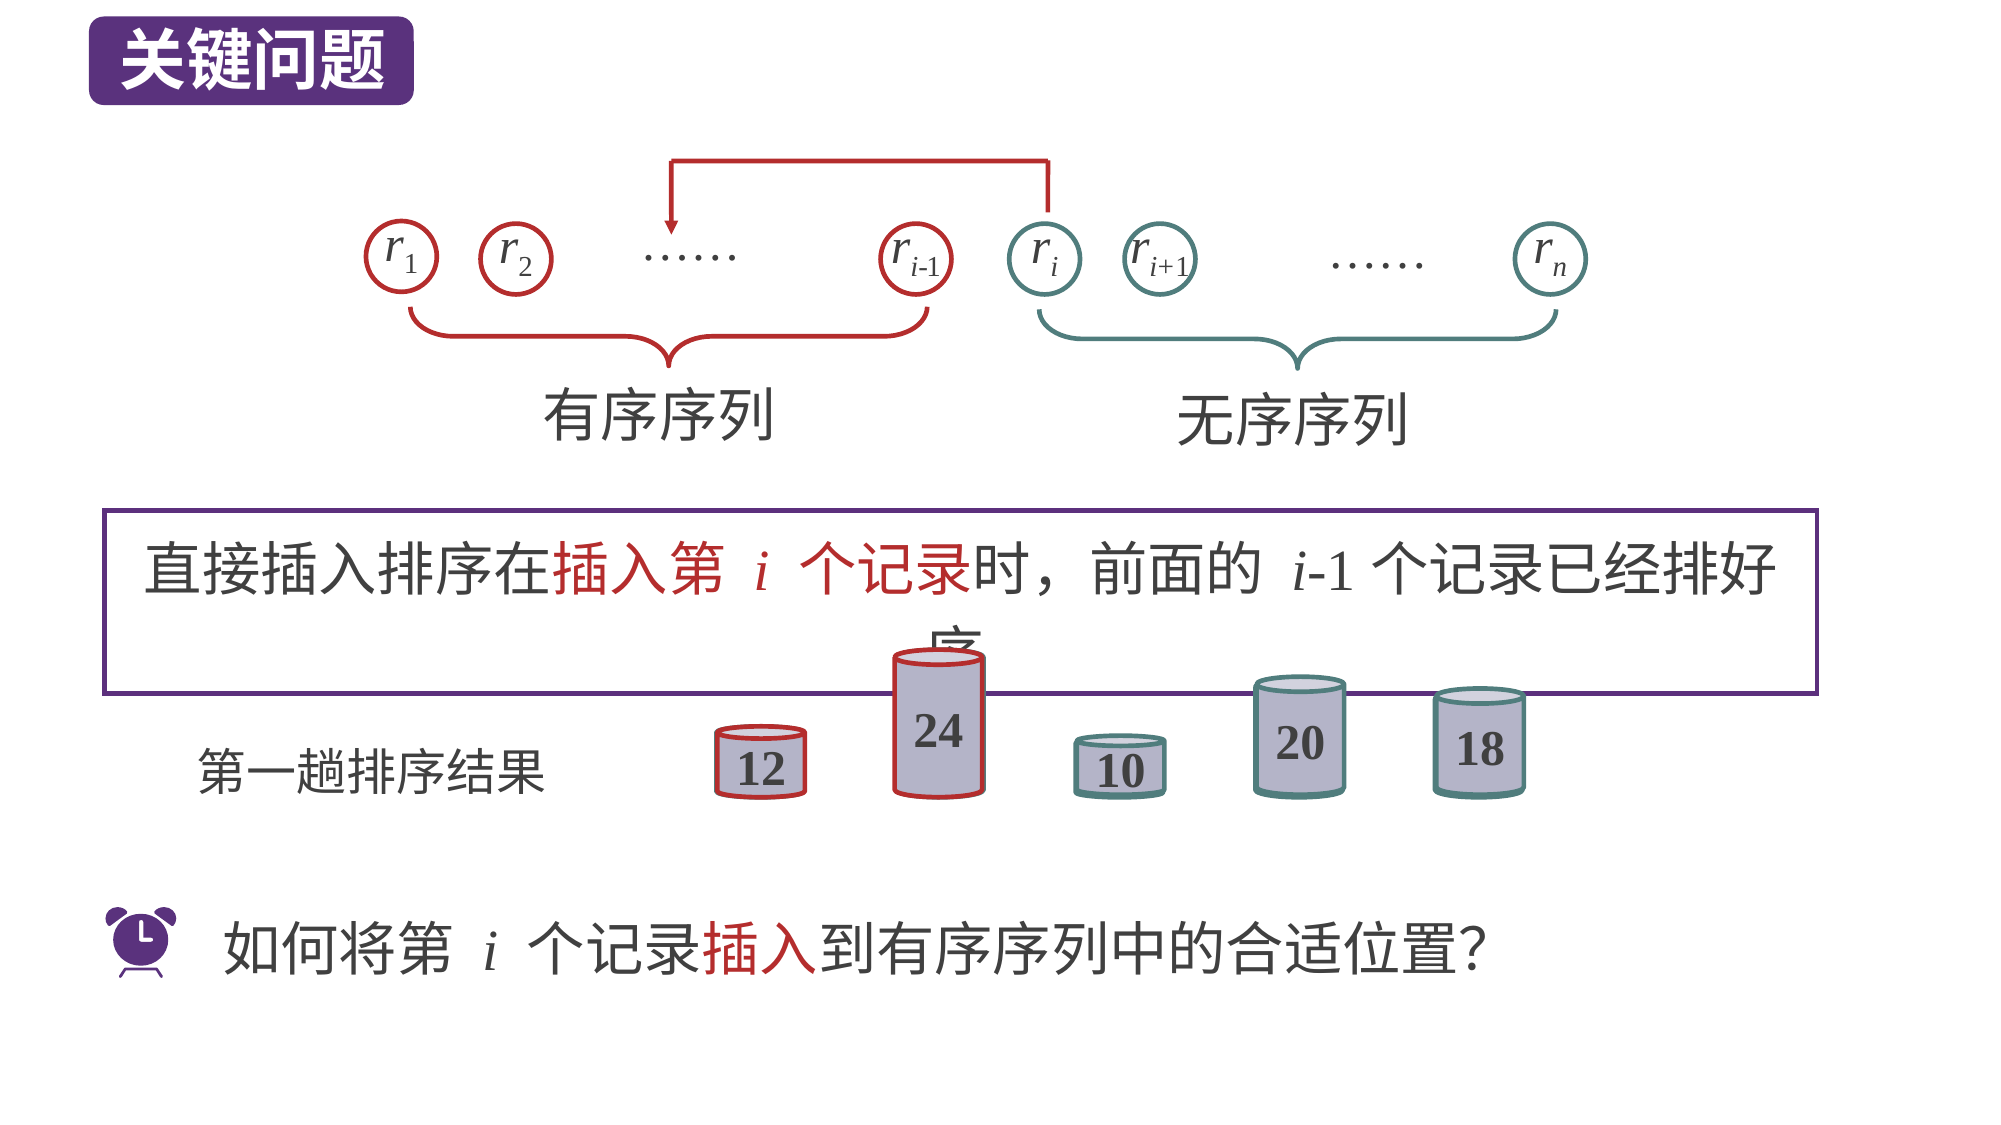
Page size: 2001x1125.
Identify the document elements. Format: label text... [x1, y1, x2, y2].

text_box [671, 160, 1048, 235]
text_box 关键问题 [104, 10, 420, 105]
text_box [717, 649, 1524, 798]
text_box [87, 15, 405, 107]
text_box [410, 306, 928, 456]
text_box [365, 217, 952, 295]
text_box 直接插入排序在插入第 i 个记录时，前面的 i-1个记录已经排好序 [104, 510, 1818, 694]
text_box 第一趟排序结果 [181, 733, 594, 808]
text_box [105, 883, 1650, 991]
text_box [1039, 309, 1557, 461]
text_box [1009, 223, 1586, 295]
